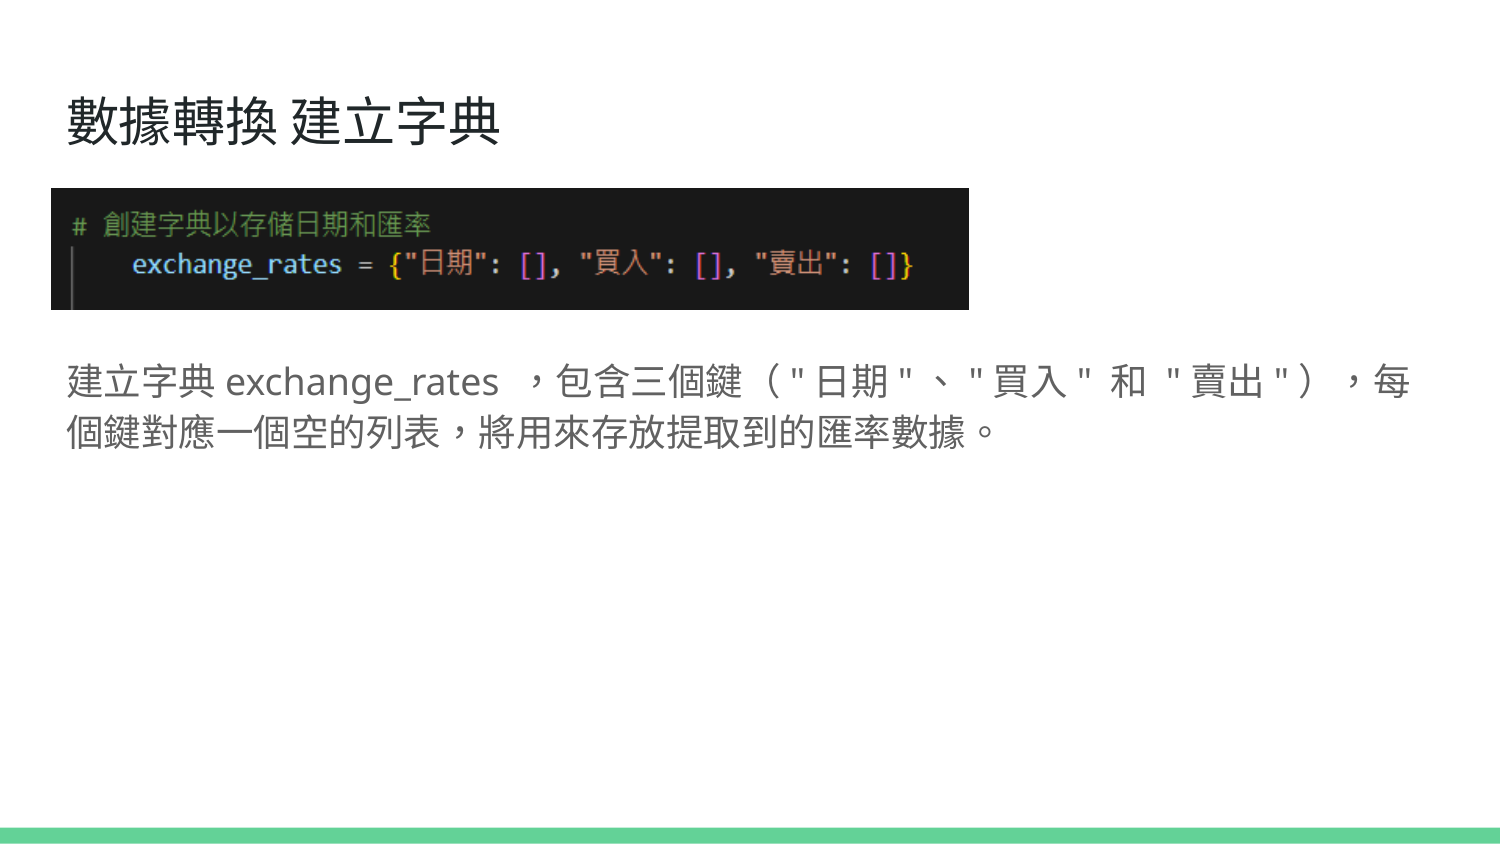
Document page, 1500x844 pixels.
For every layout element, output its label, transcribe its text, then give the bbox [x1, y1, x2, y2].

list 建立字典exchange_rates ，包含三個鍵（"日期"、"買入" 和 "賣出"），每個鍵對應一個空的列表，將用來存放提取到的匯率數據。 [51, 189, 1449, 750]
title 數據轉換 建立字典 [51, 72, 1449, 167]
picture [50, 188, 969, 310]
